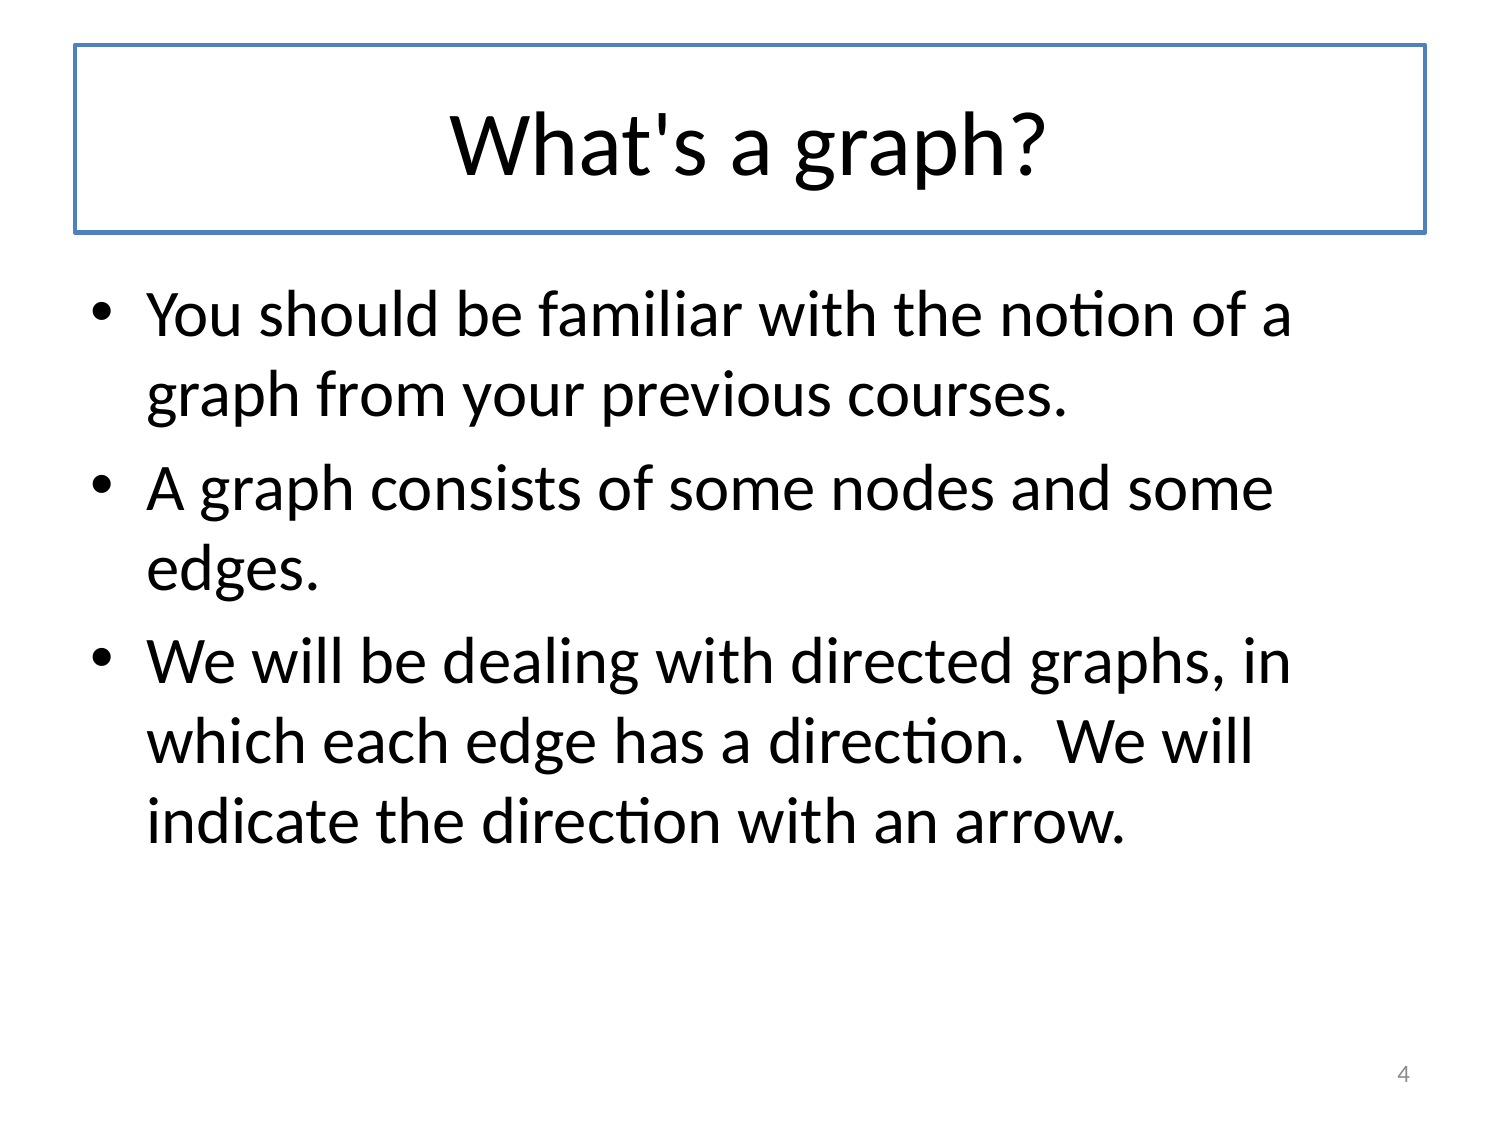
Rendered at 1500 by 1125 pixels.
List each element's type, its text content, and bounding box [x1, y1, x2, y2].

list You should be familiar with the notion of a graph from your previous courses. A graph consists of some nodes and some edges. We will be dealing with directed graphs, in which each edge has a direction. We will indicate the direction with an arrow. [75, 262, 1425, 1005]
title What's a graph? [73, 43, 1427, 235]
slide_number 4 [1074, 1042, 1425, 1103]
